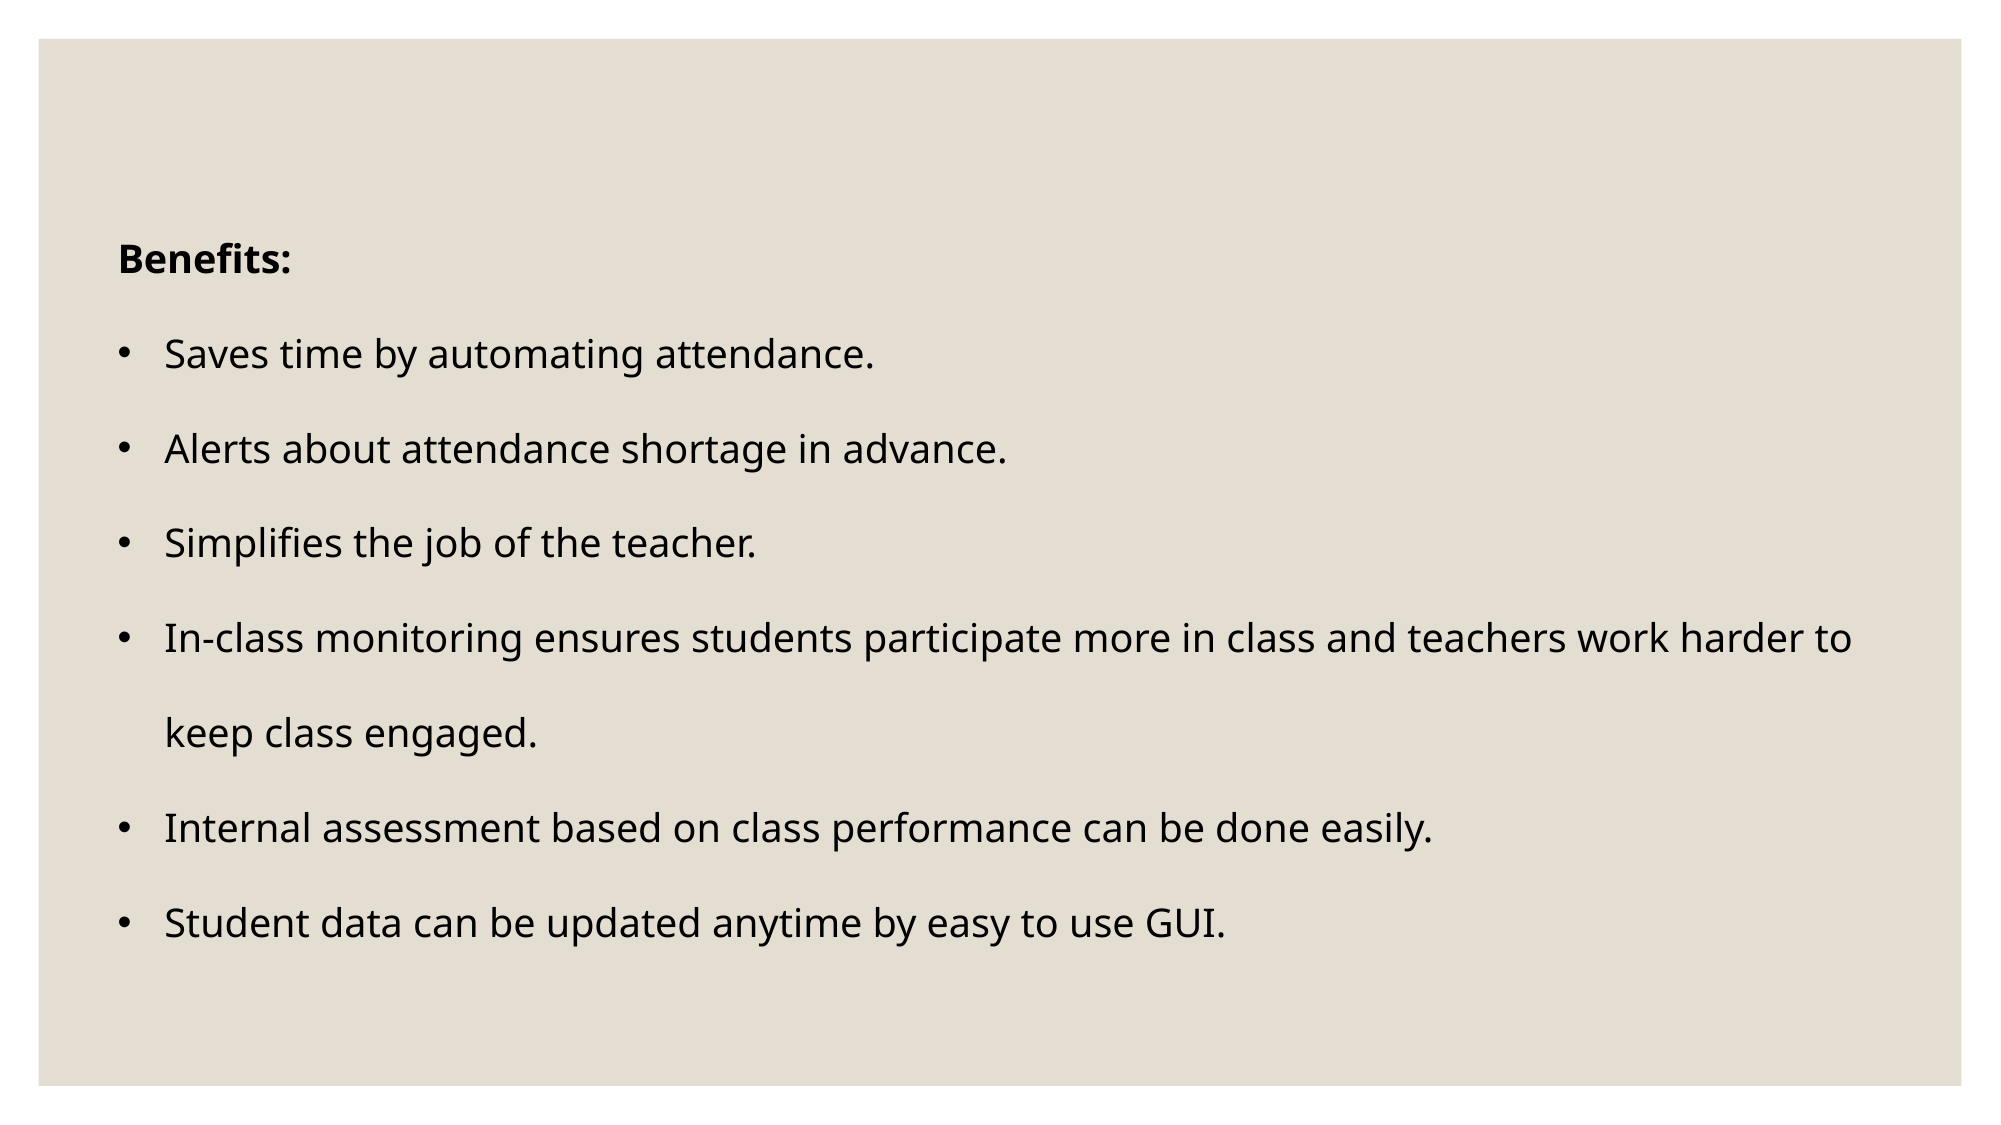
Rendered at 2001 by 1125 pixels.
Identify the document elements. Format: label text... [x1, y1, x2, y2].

text_box Benefits: Saves time by automating attendance. Alerts about attendance shortage in advance. Simplifies the job of the teacher. In-class monitoring ensures students participate more in class and teachers work harder to keep class engaged. Internal assessment based on class performance can be done easily. Student data can be updated anytime by easy to use GUI. [102, 178, 1898, 954]
